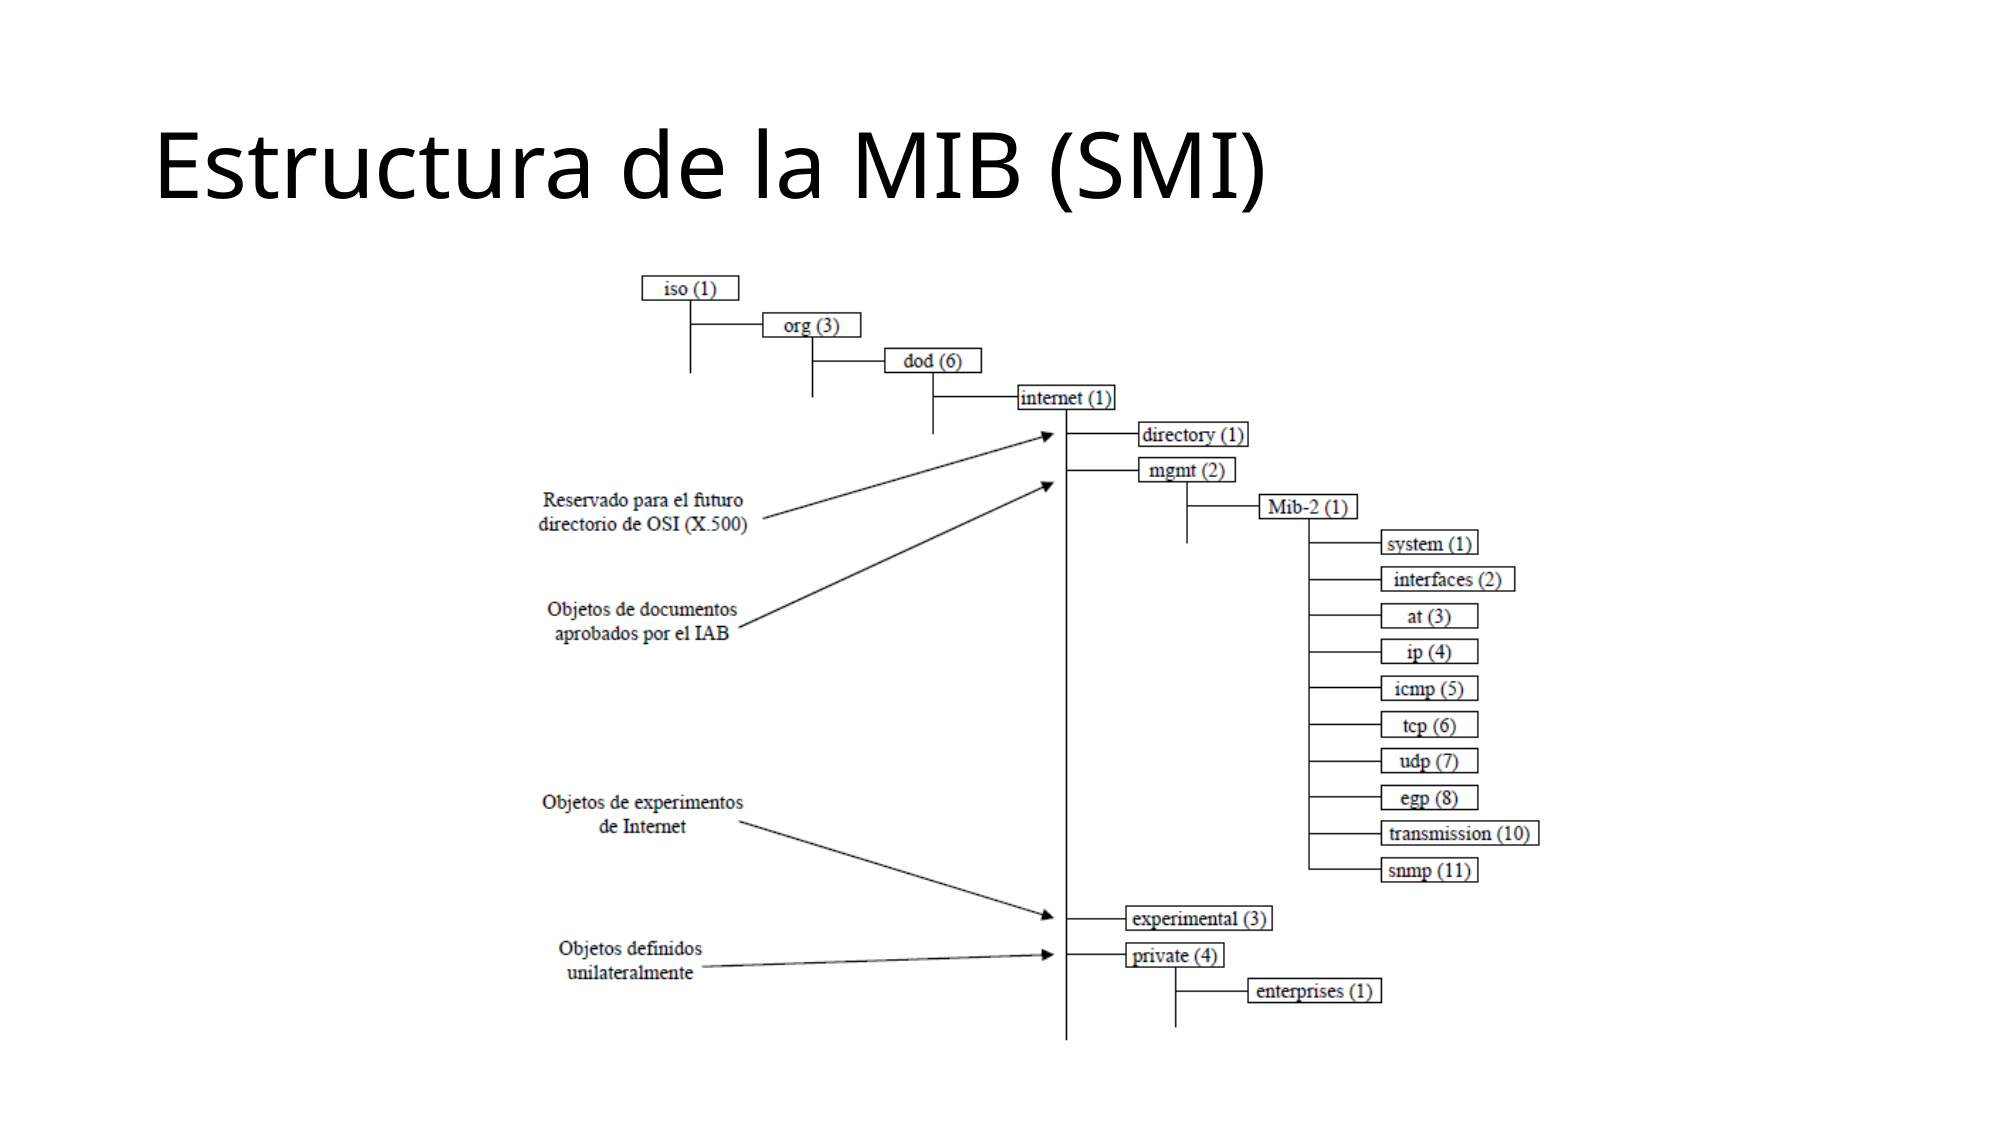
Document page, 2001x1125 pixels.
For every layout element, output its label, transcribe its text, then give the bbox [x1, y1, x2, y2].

picture [506, 240, 1615, 1074]
title Estructura de la MIB (SMI) [137, 59, 1863, 278]
